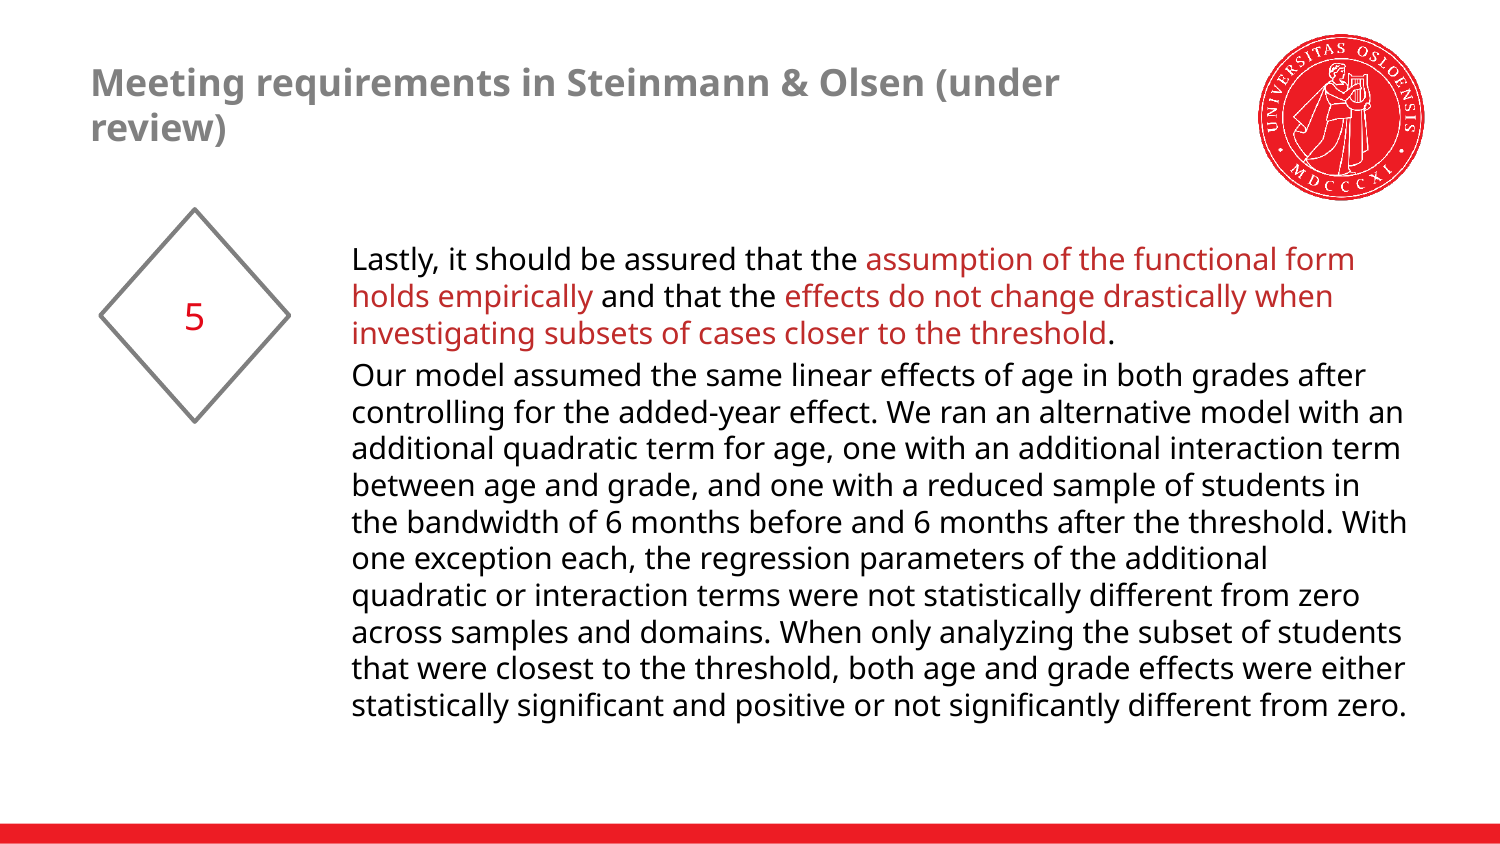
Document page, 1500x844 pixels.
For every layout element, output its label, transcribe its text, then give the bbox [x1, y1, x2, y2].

text_box 5 [98, 207, 291, 424]
title Meeting requirements in Steinmann & Olsen (under review) [75, 33, 1223, 175]
list Lastly, it should be assured that the assumption of the functional form holds empirically and that the effects do not change drastically when investigating subsets of cases closer to the threshold. Our model assumed the same linear effects of age in both grades after controlling for the added-year effect. We ran an alternative model with an additional quadratic term for age, one with an additional interaction term between age and grade, and one with a reduced sample of students in the bandwidth of 6 months before and 6 months after the threshold. With one exception each, the regression parameters of the additional quadratic or interaction terms were not statistically different from zero across samples and domains. When only analyzing the subset of students that were closest to the threshold, both age and grade effects were either statistically significant and positive or not significantly different from zero. [336, 232, 1425, 754]
picture [1257, 33, 1425, 201]
